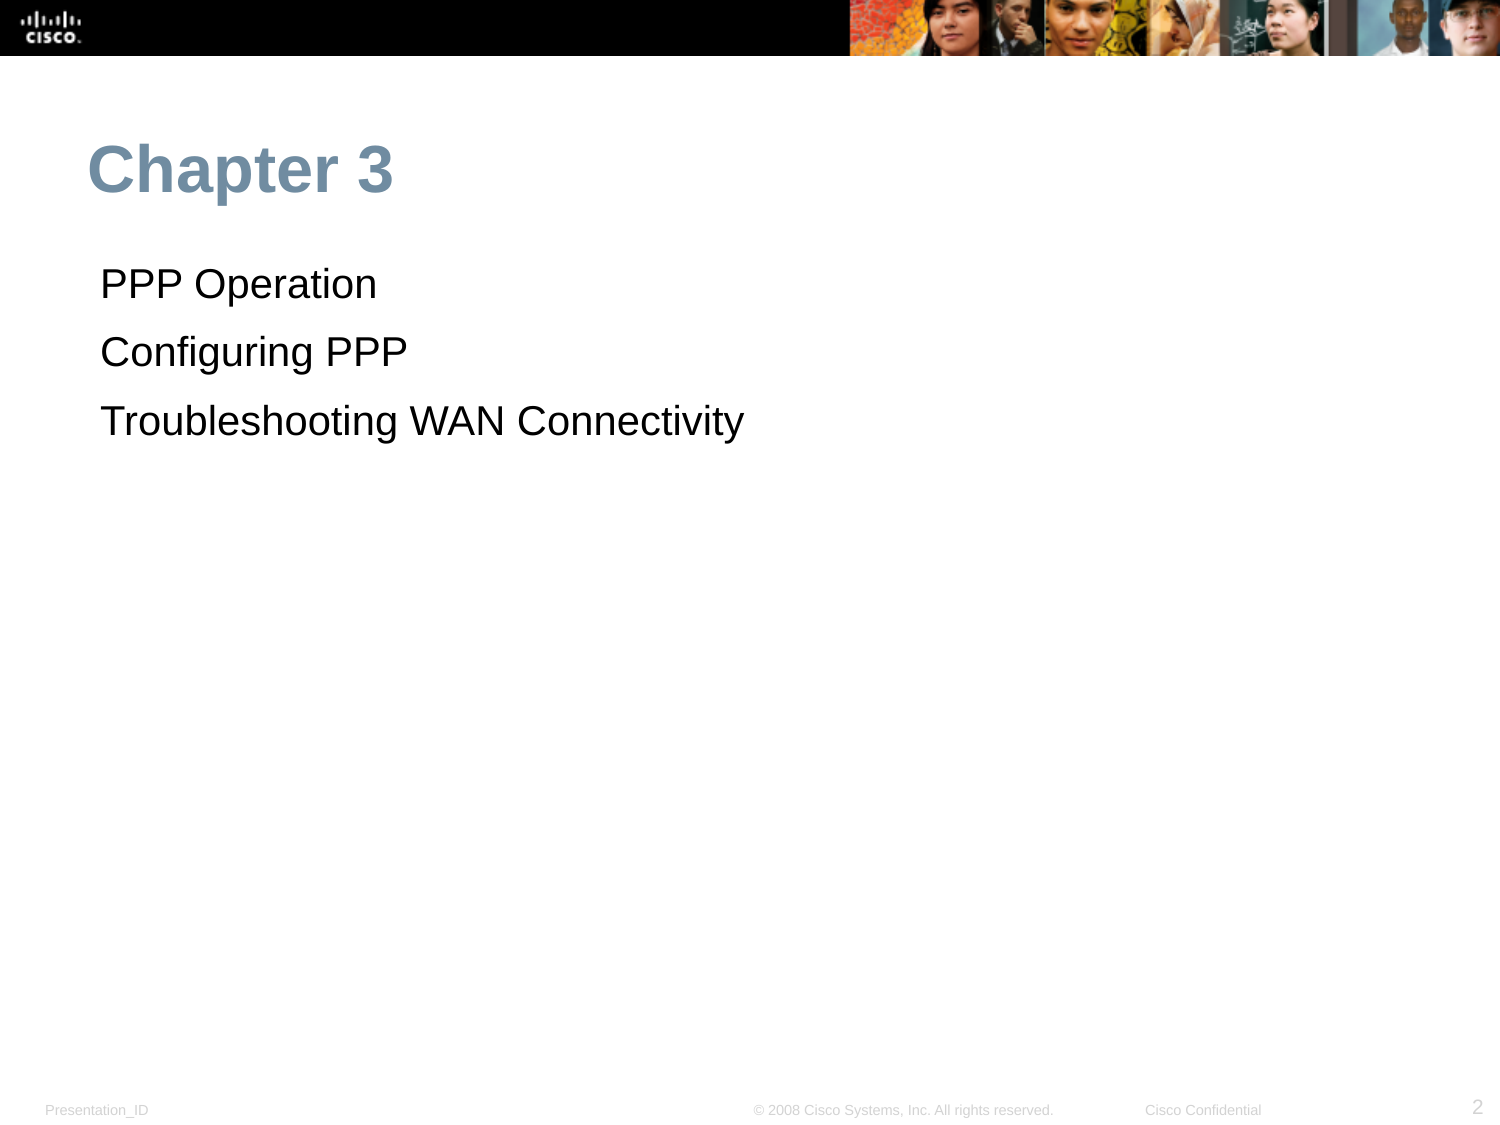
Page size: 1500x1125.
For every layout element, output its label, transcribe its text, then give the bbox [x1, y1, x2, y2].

picture [0, 0, 1500, 56]
list PPP Operation Configuring PPP Troubleshooting WAN Connectivity [86, 253, 1421, 982]
title Chapter 3 [73, 76, 1411, 215]
